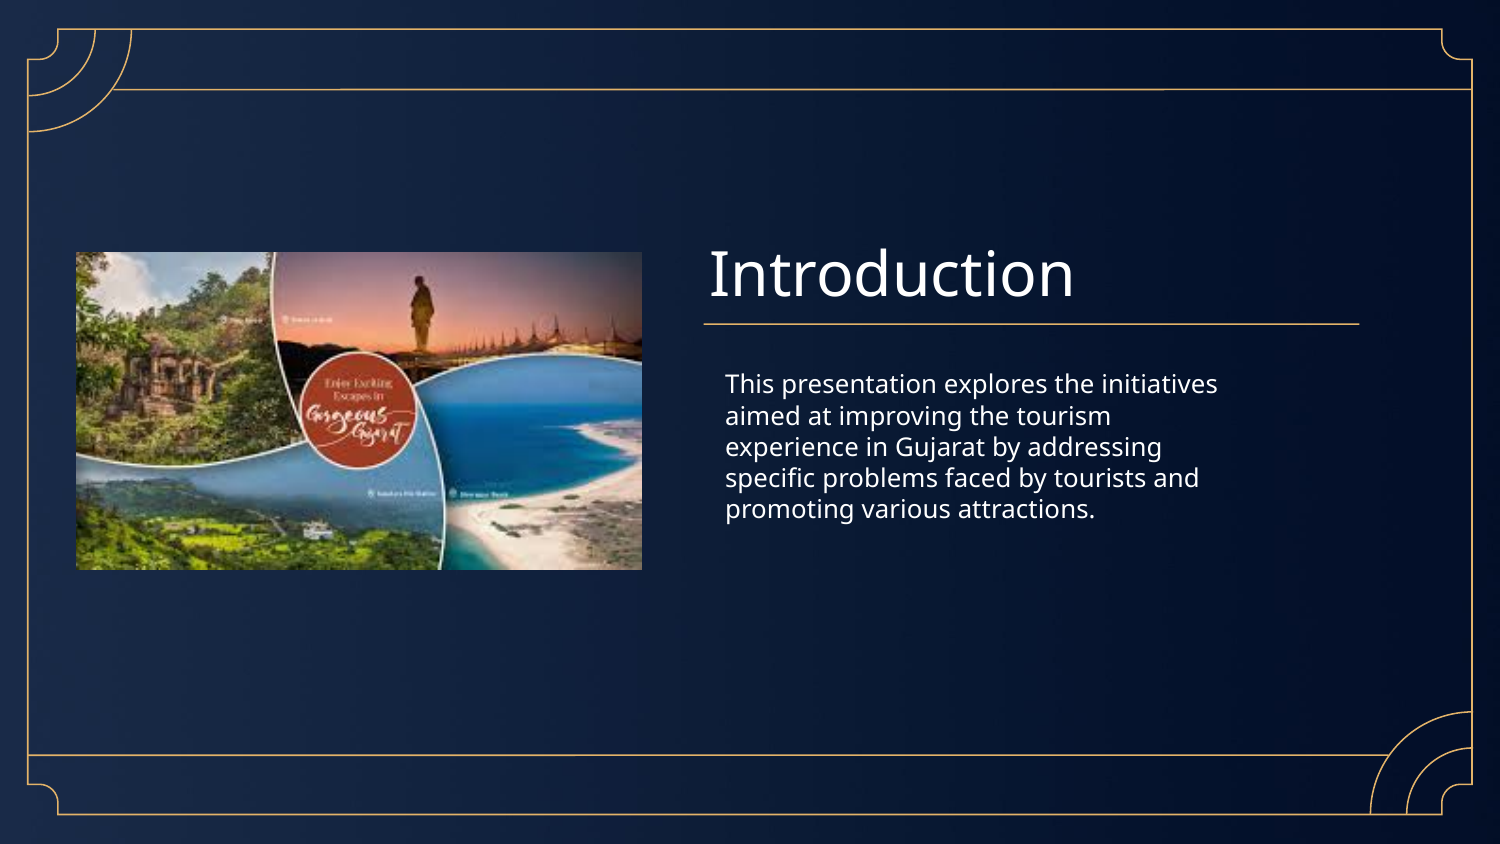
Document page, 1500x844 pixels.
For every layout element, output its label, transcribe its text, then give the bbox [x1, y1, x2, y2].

picture [0, 0, 1500, 844]
subtitle This presentation explores the initiatives aimed at improving the tourism experience in Gujarat by addressing specific problems faced by tourists and promoting various attractions. [675, 352, 1235, 570]
title Introduction [694, 78, 1235, 325]
